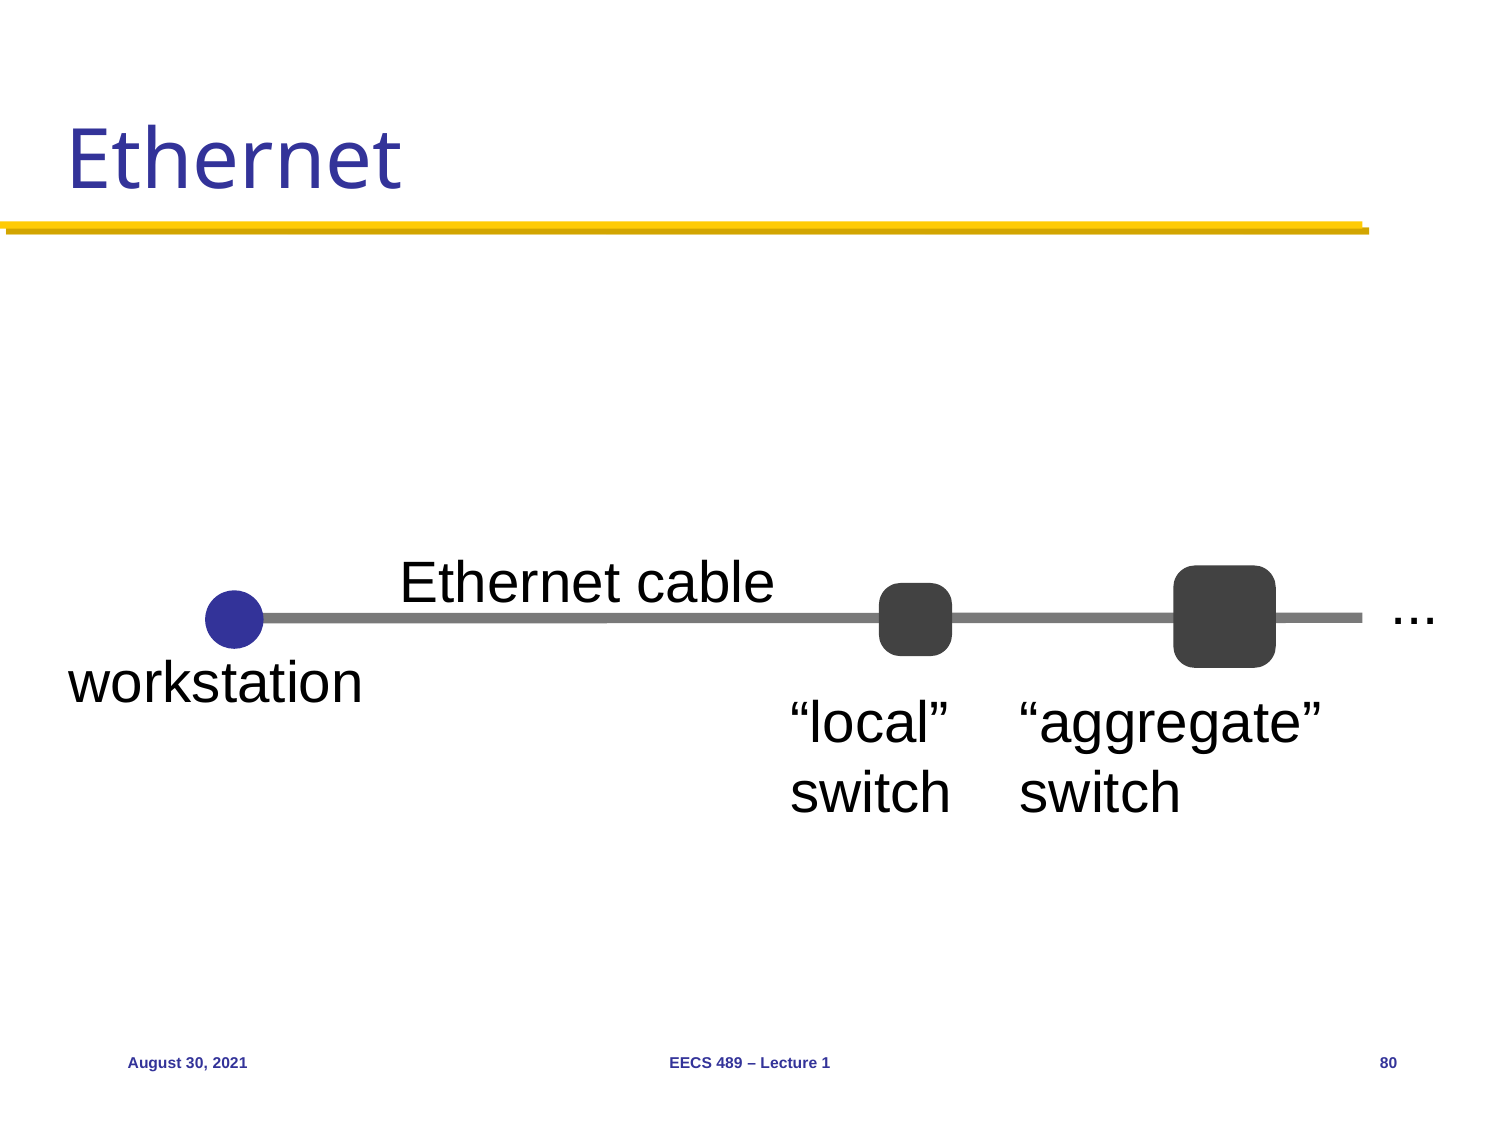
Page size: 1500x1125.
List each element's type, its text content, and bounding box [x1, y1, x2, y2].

footer EECS 489 – Lecture 1 [512, 1024, 988, 1101]
text_box [878, 582, 953, 657]
slide_number 80 [1312, 1024, 1413, 1101]
text_box “local” switch [784, 677, 1044, 830]
text_box ... [1384, 560, 1446, 642]
text_box [1173, 565, 1276, 668]
text_box [205, 590, 264, 638]
text_box Ethernet cable [394, 538, 800, 621]
title Ethernet [49, 24, 1451, 213]
text_box “aggregate” switch [1044, 677, 1436, 830]
text_box workstation [62, 638, 406, 720]
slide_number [112, 1024, 426, 1101]
